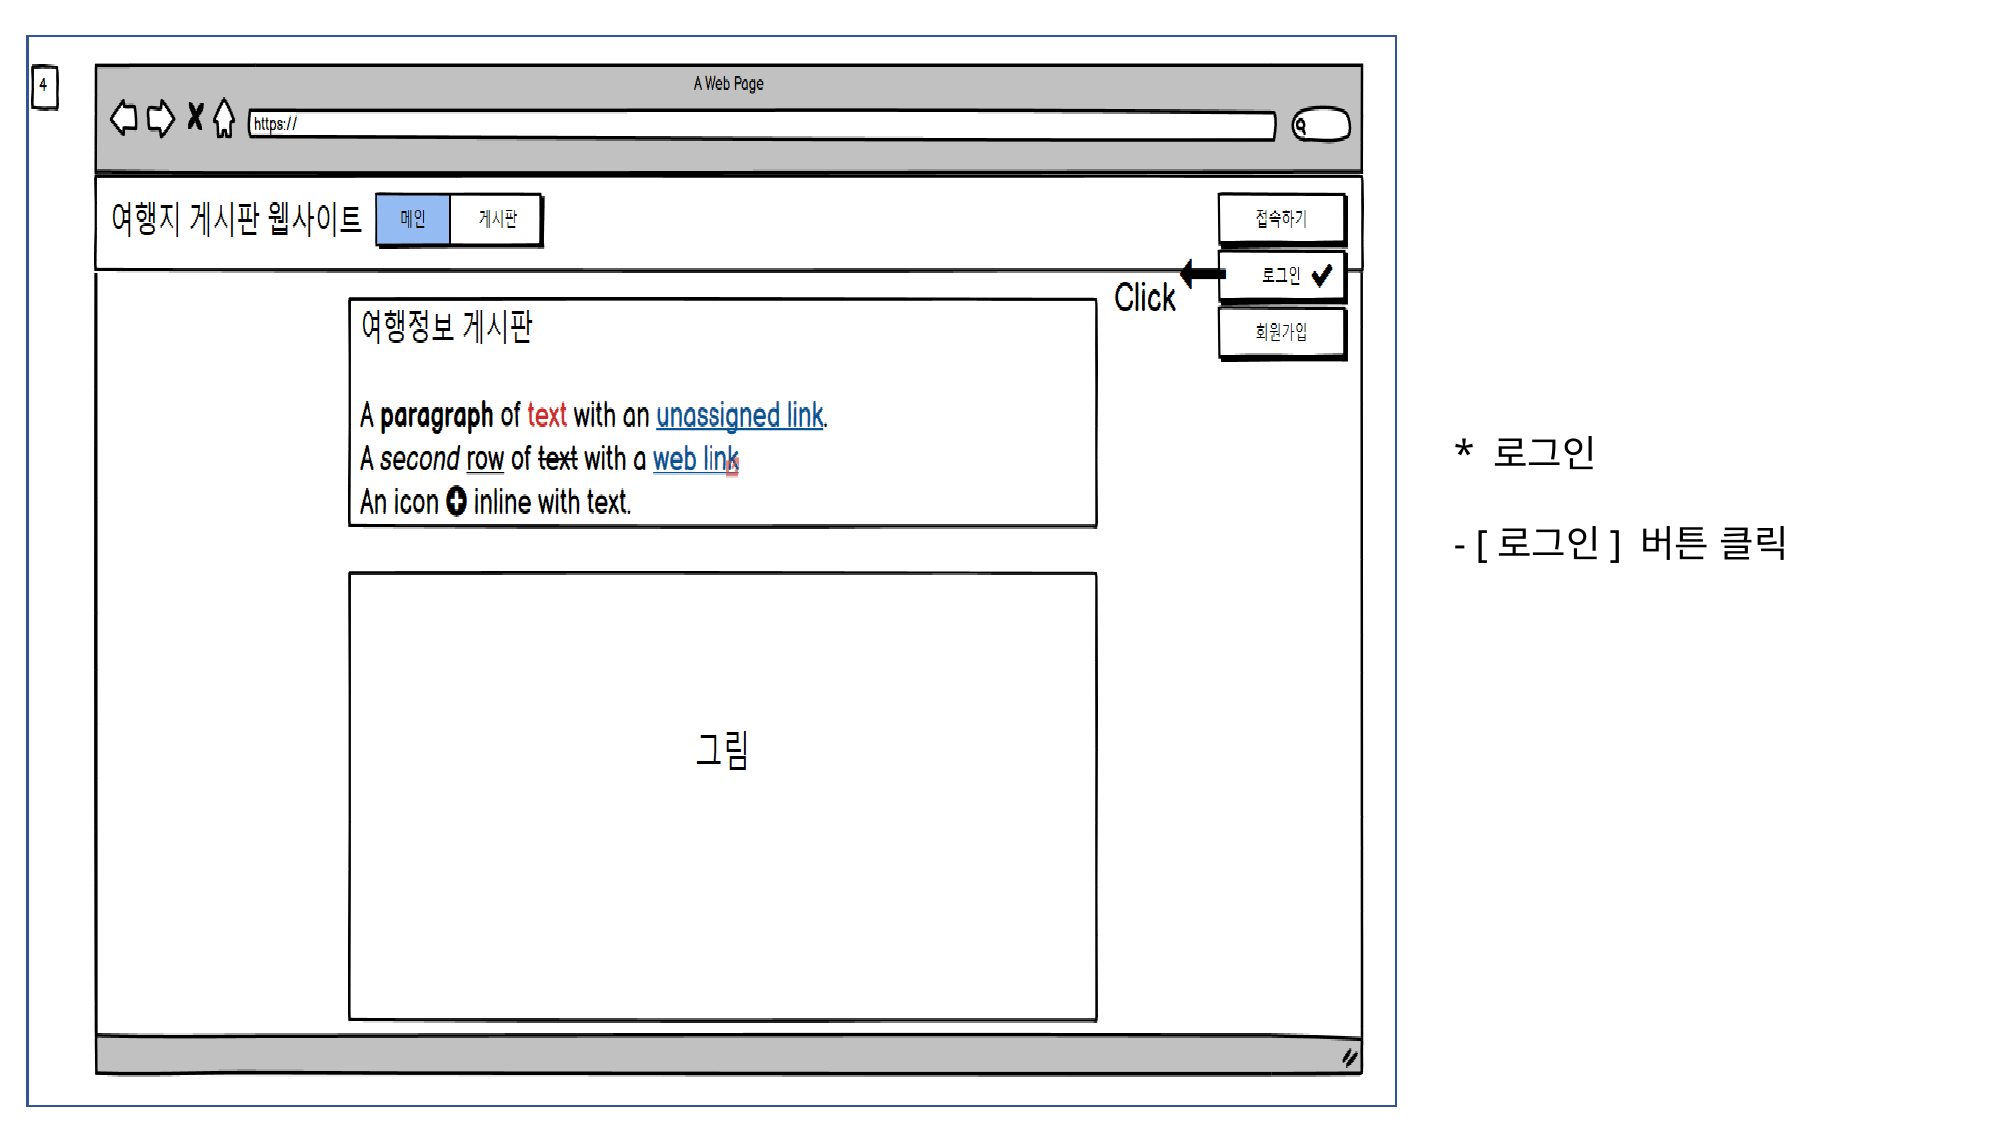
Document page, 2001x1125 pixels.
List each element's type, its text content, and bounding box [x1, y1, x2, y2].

text_box [26, 35, 1397, 1107]
text_box * 로그인 - [로그인] 버튼 클릭 [1439, 377, 1805, 798]
